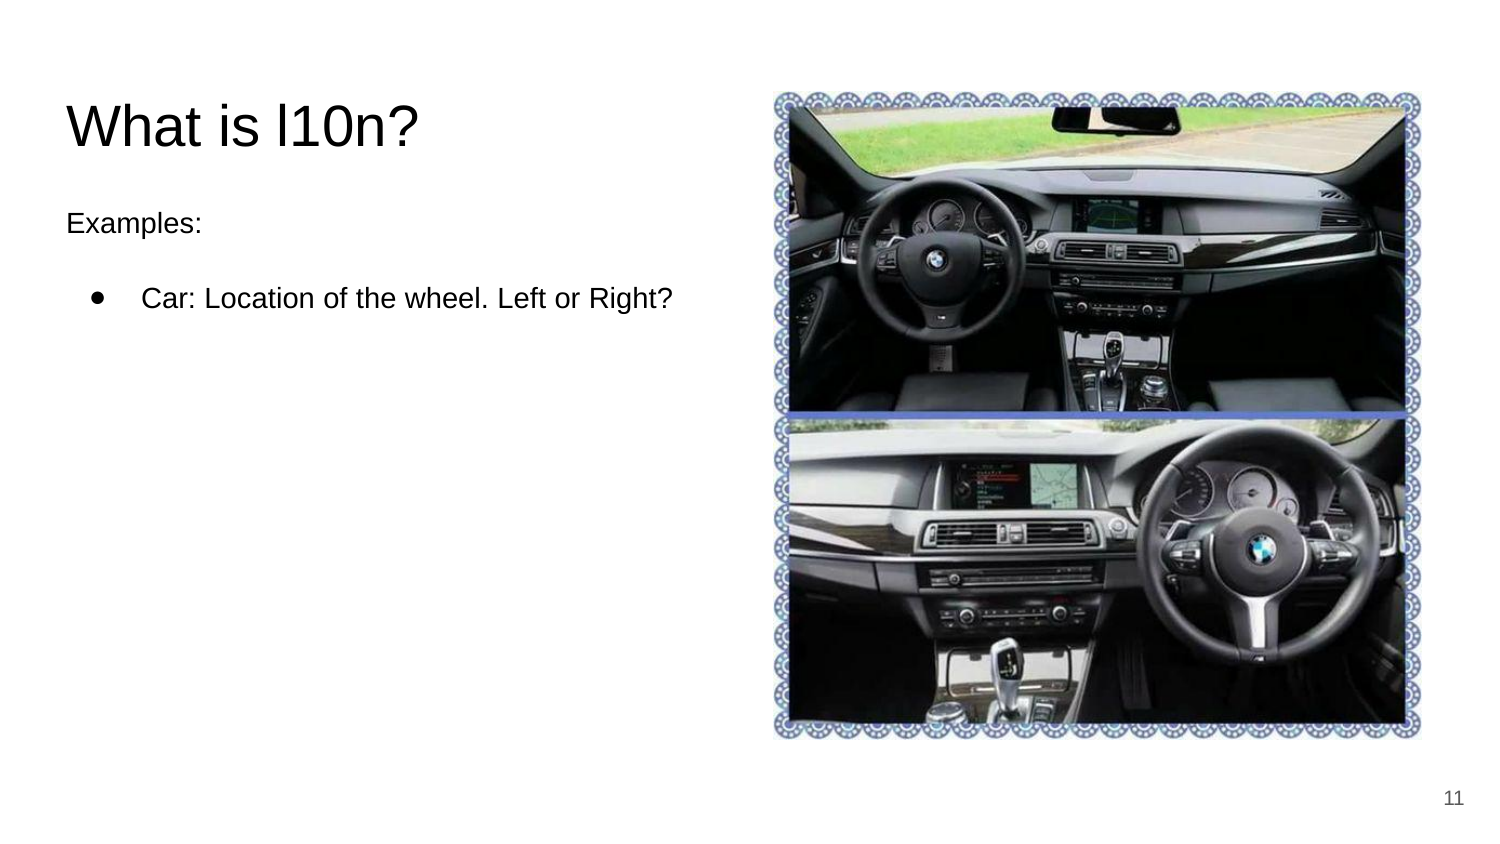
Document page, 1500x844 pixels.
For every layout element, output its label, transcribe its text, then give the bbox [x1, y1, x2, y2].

list Examples: Car: Location of the wheel. Left or Right? [51, 189, 750, 750]
picture [773, 91, 1422, 740]
slide_number ‹#› [1389, 764, 1480, 830]
title What is l10n? [51, 72, 1449, 167]
